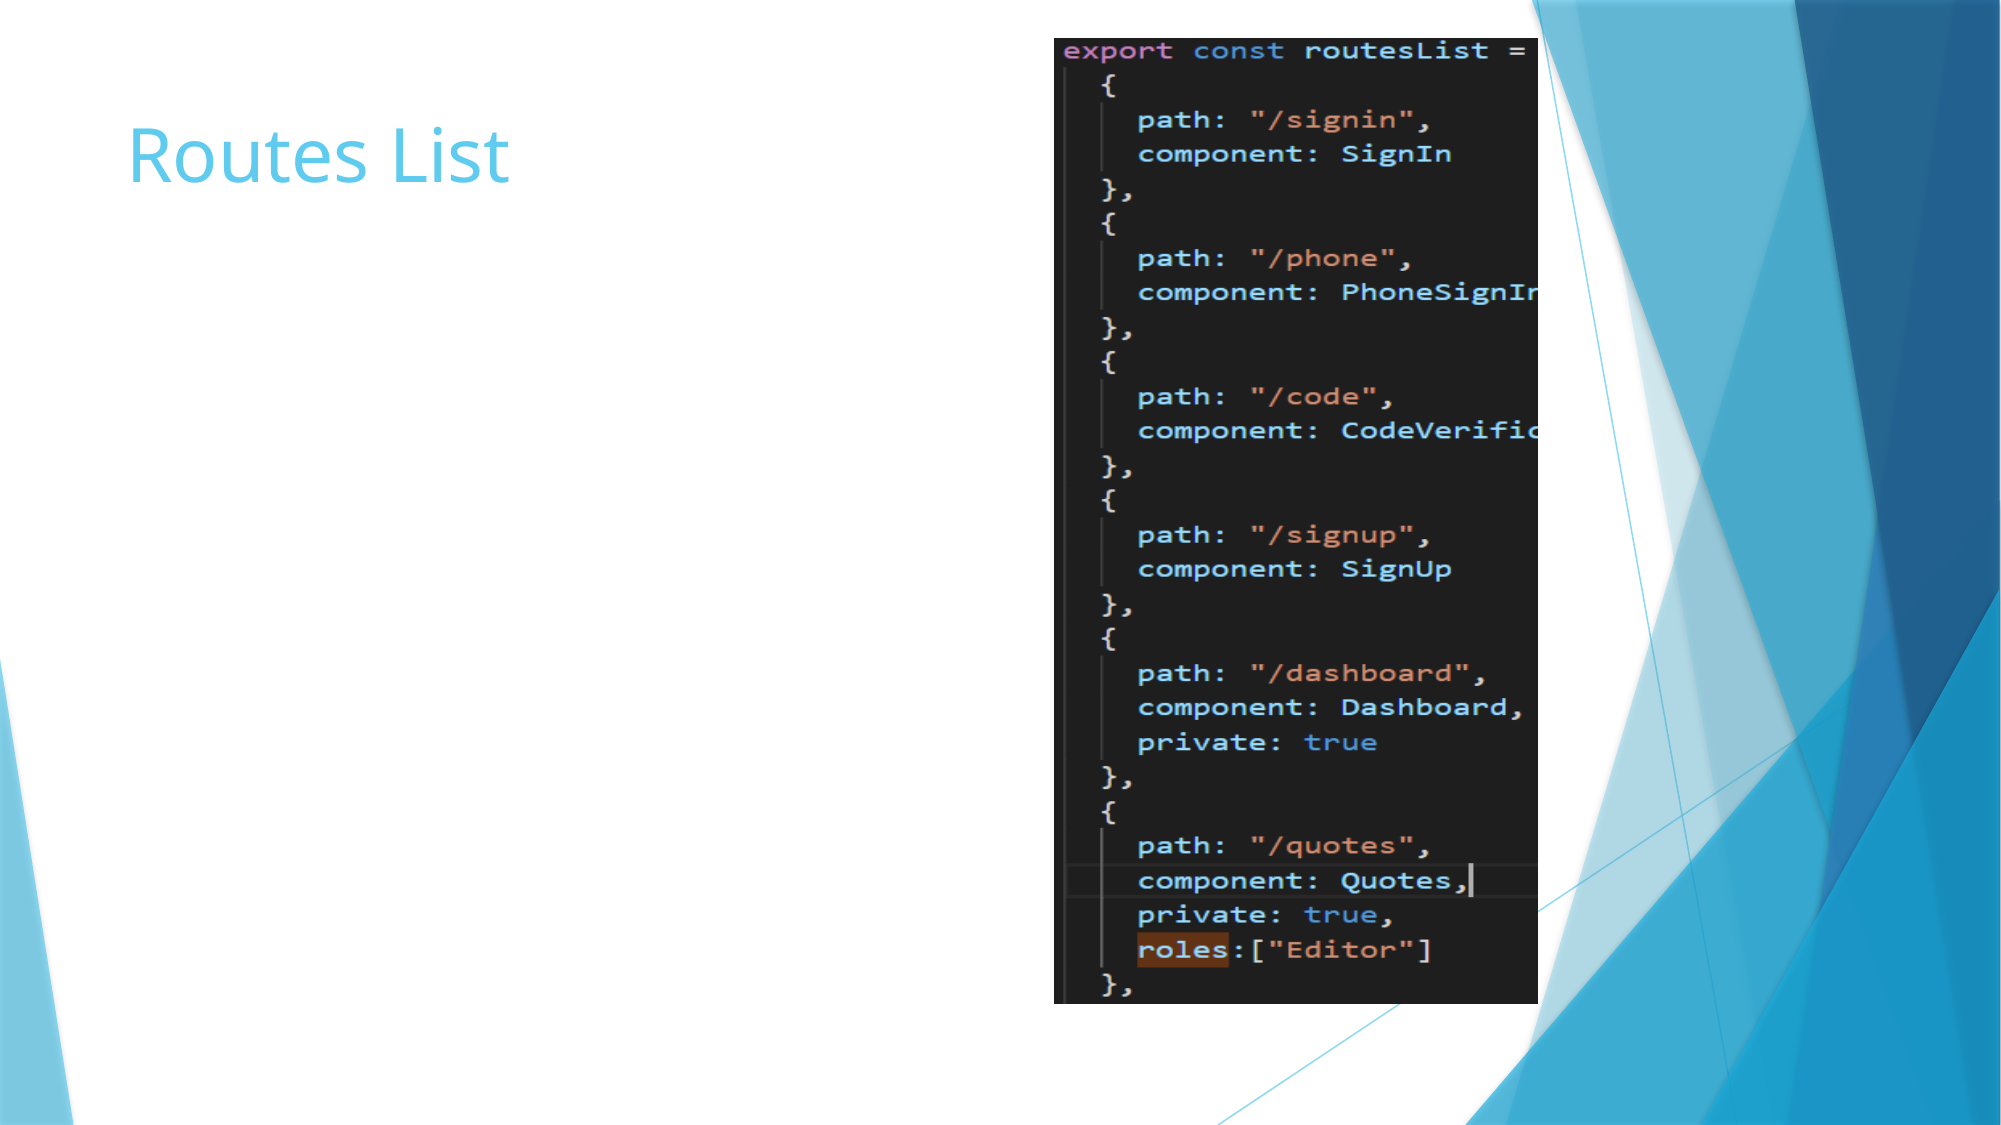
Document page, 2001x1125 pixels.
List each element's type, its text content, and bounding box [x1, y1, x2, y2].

picture [1054, 37, 1538, 1005]
title Routes List [111, 99, 1049, 317]
